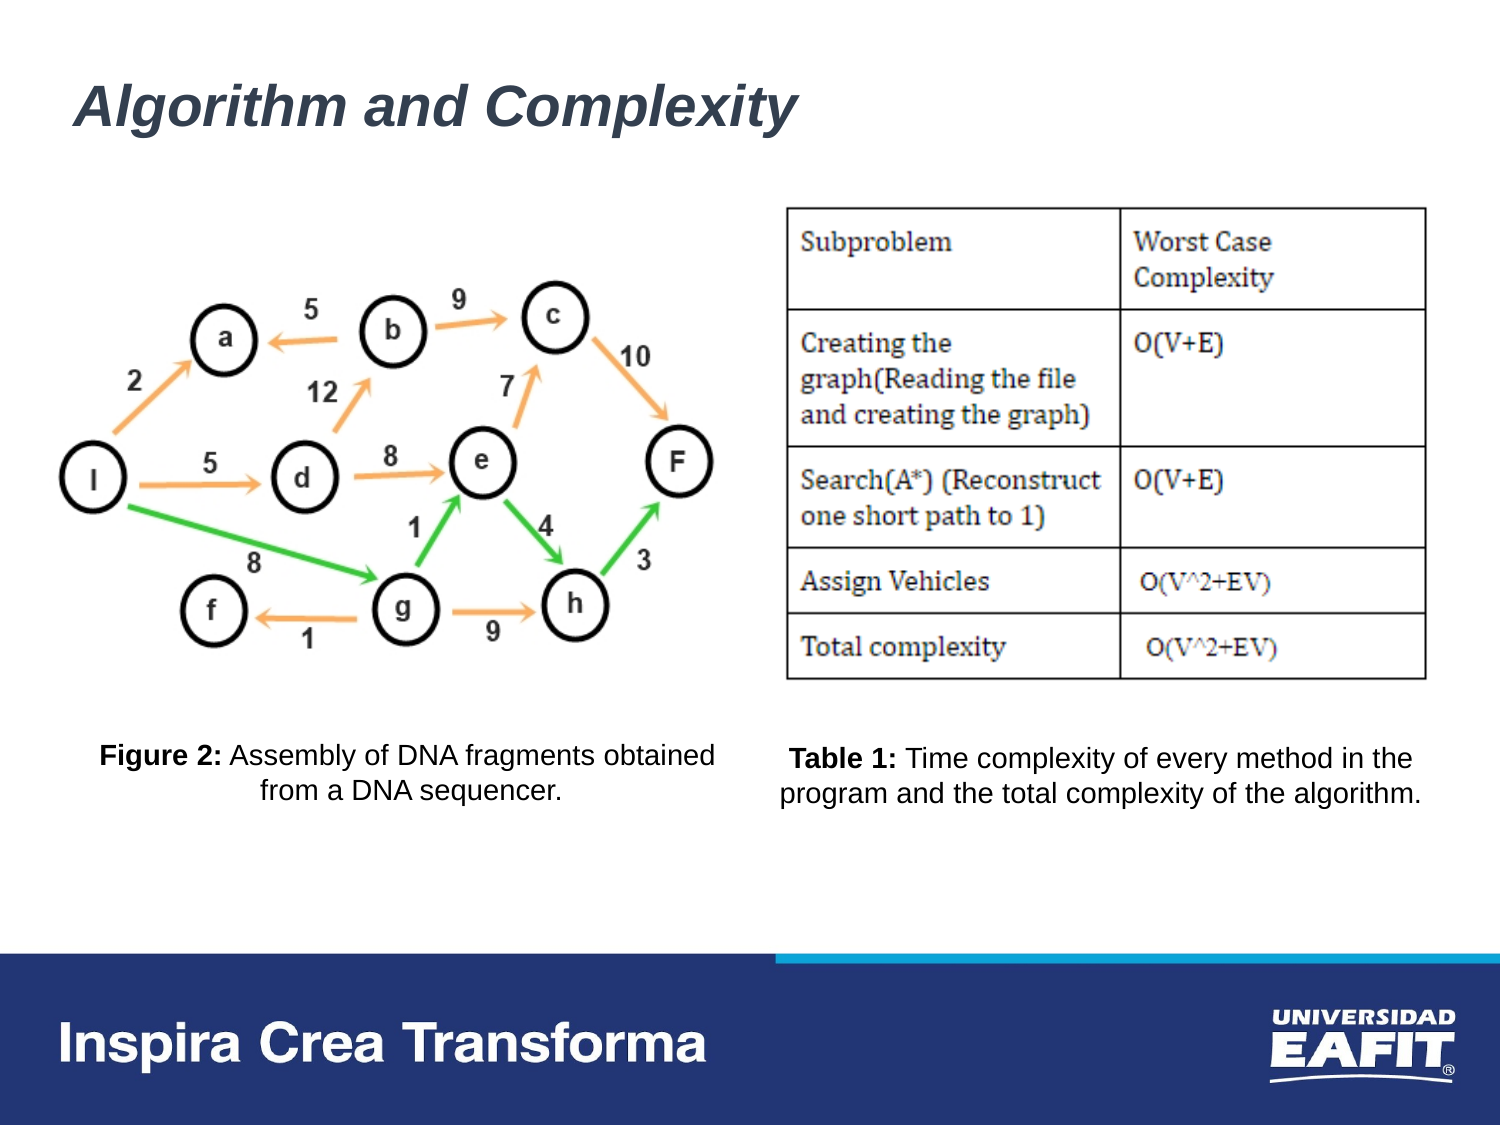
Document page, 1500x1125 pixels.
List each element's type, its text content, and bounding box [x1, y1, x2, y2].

picture [0, 0, 1500, 1125]
text_box Table 1: Time complexity of every method in the program and the total complexity of the algorithm. [719, 732, 1484, 813]
text_box Figure 2: Assembly of DNA fragments obtained from a DNA sequencer. [53, 728, 763, 809]
text_box Algorithm and Complexity [58, 57, 1353, 158]
